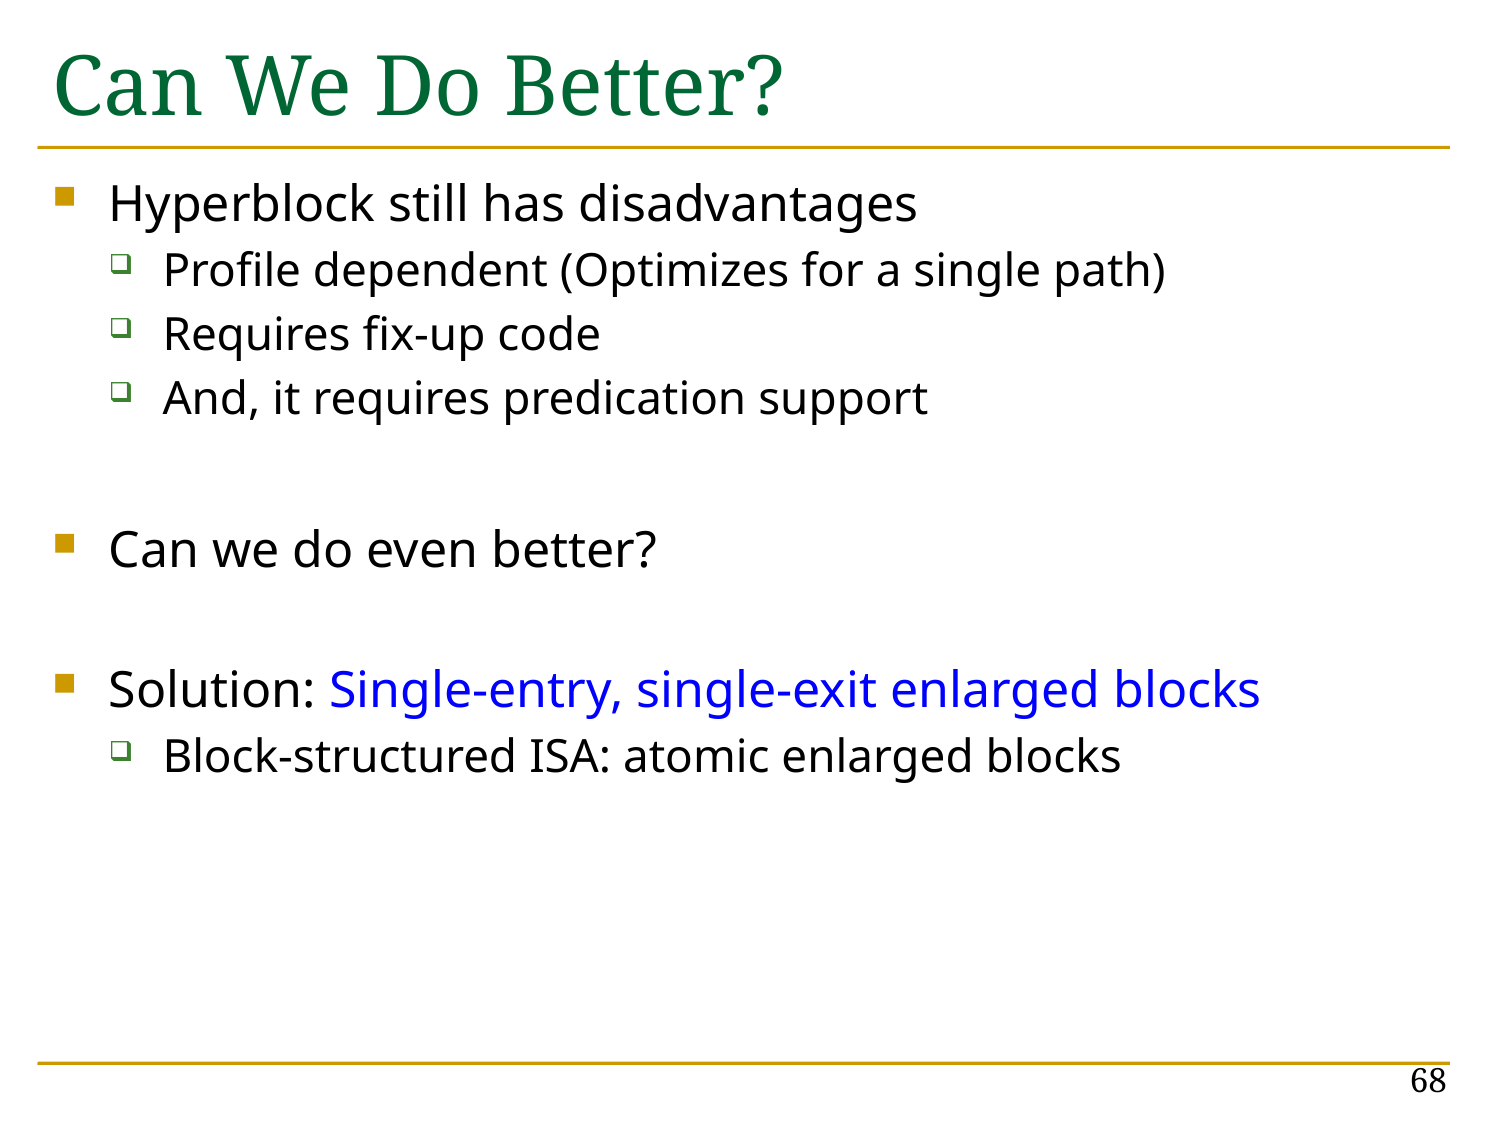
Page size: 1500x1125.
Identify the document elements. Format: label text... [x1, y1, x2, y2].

list Hyperblock still has disadvantages Profile dependent (Optimizes for a single path) Requires fix-up code And, it requires predication support Can we do even better? Solution: Single-entry, single-exit enlarged blocks Block-structured ISA: atomic enlarged blocks [37, 163, 1450, 1016]
slide_number 68 [1111, 1036, 1462, 1112]
title Can We Do Better? [37, 24, 1450, 163]
